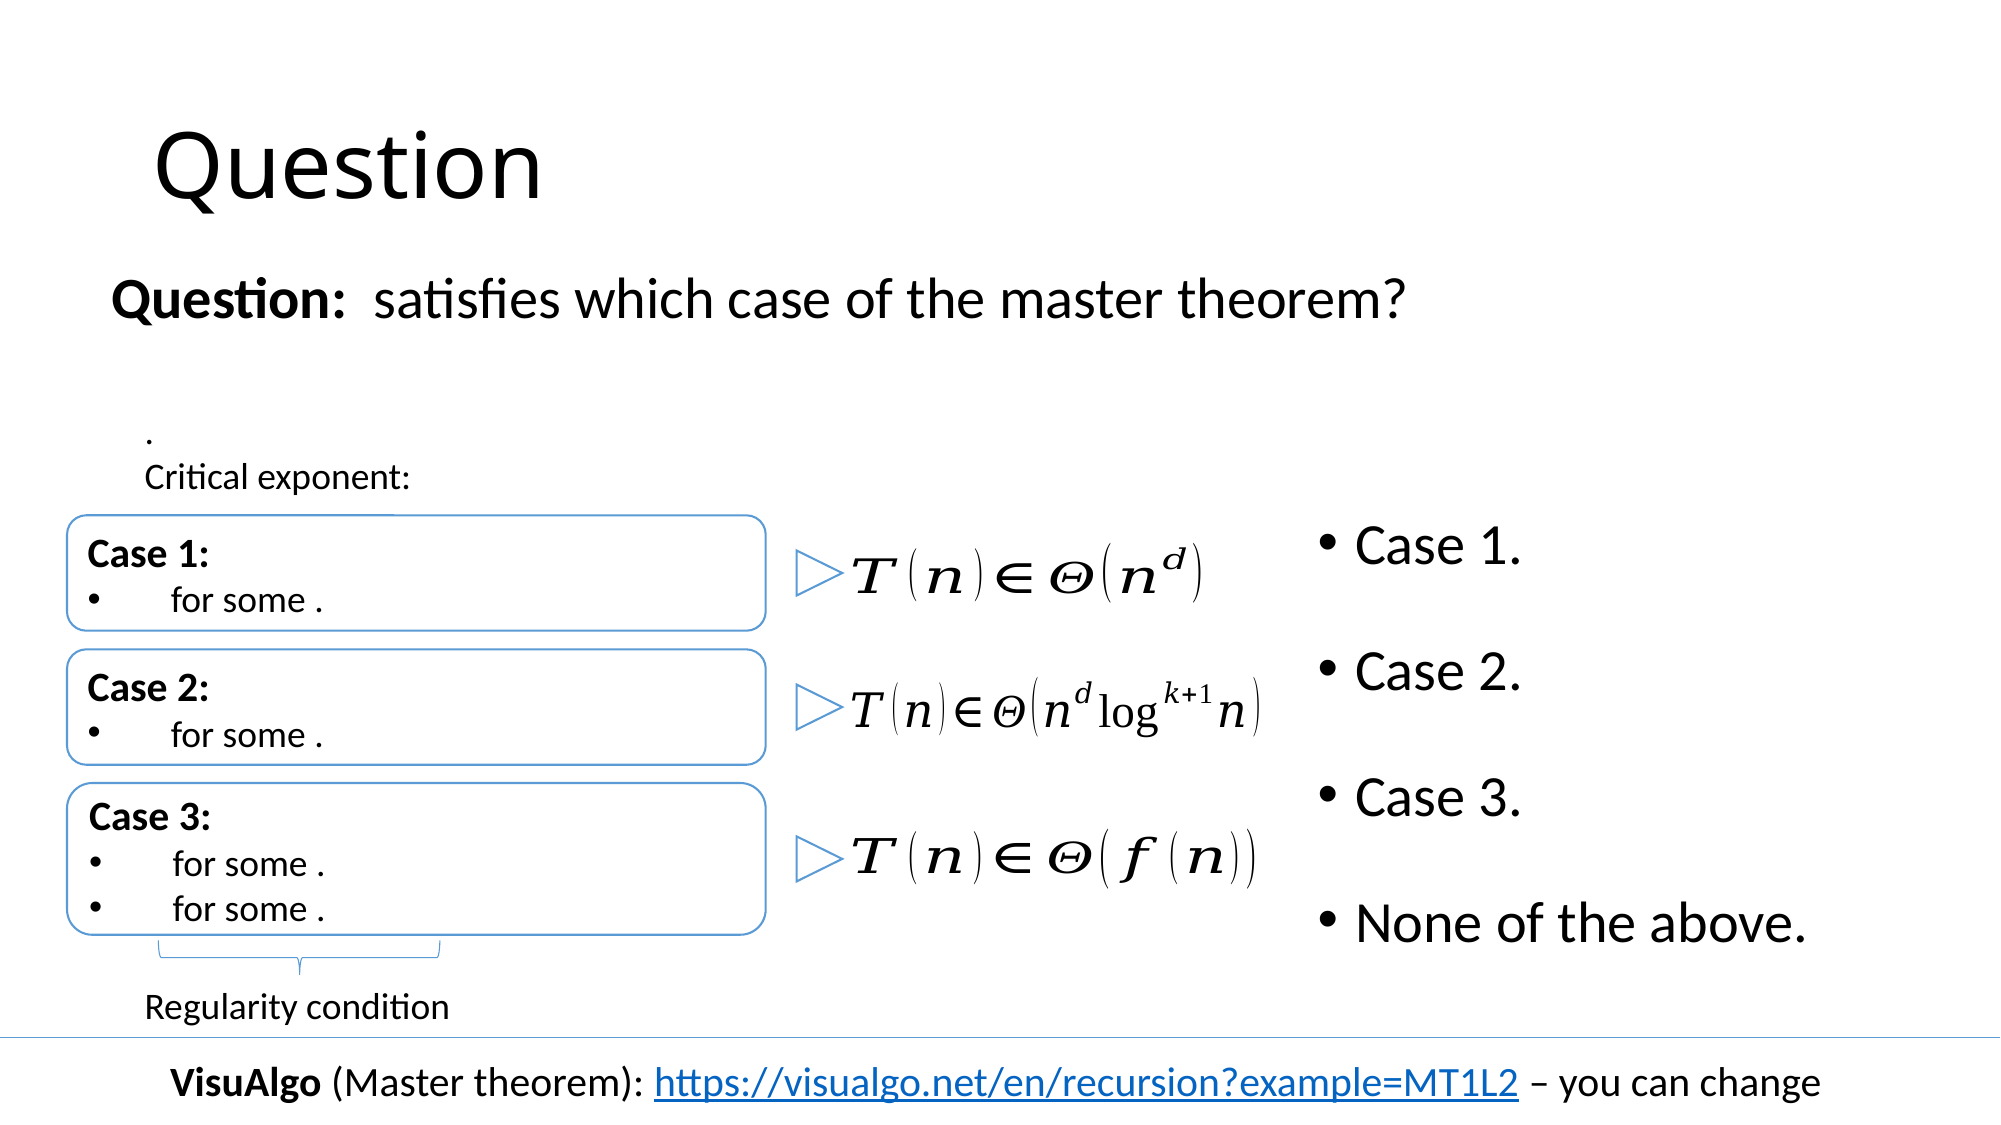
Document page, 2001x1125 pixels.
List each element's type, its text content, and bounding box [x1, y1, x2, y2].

text_box Case 1. Case 2. Case 3. None of the above. [1302, 464, 1933, 893]
title Question [137, 59, 1863, 278]
text_box [795, 682, 845, 732]
text_box [795, 834, 845, 884]
text_box Regularity condition [129, 974, 469, 1035]
text_box [795, 548, 845, 598]
text_box [157, 940, 441, 974]
